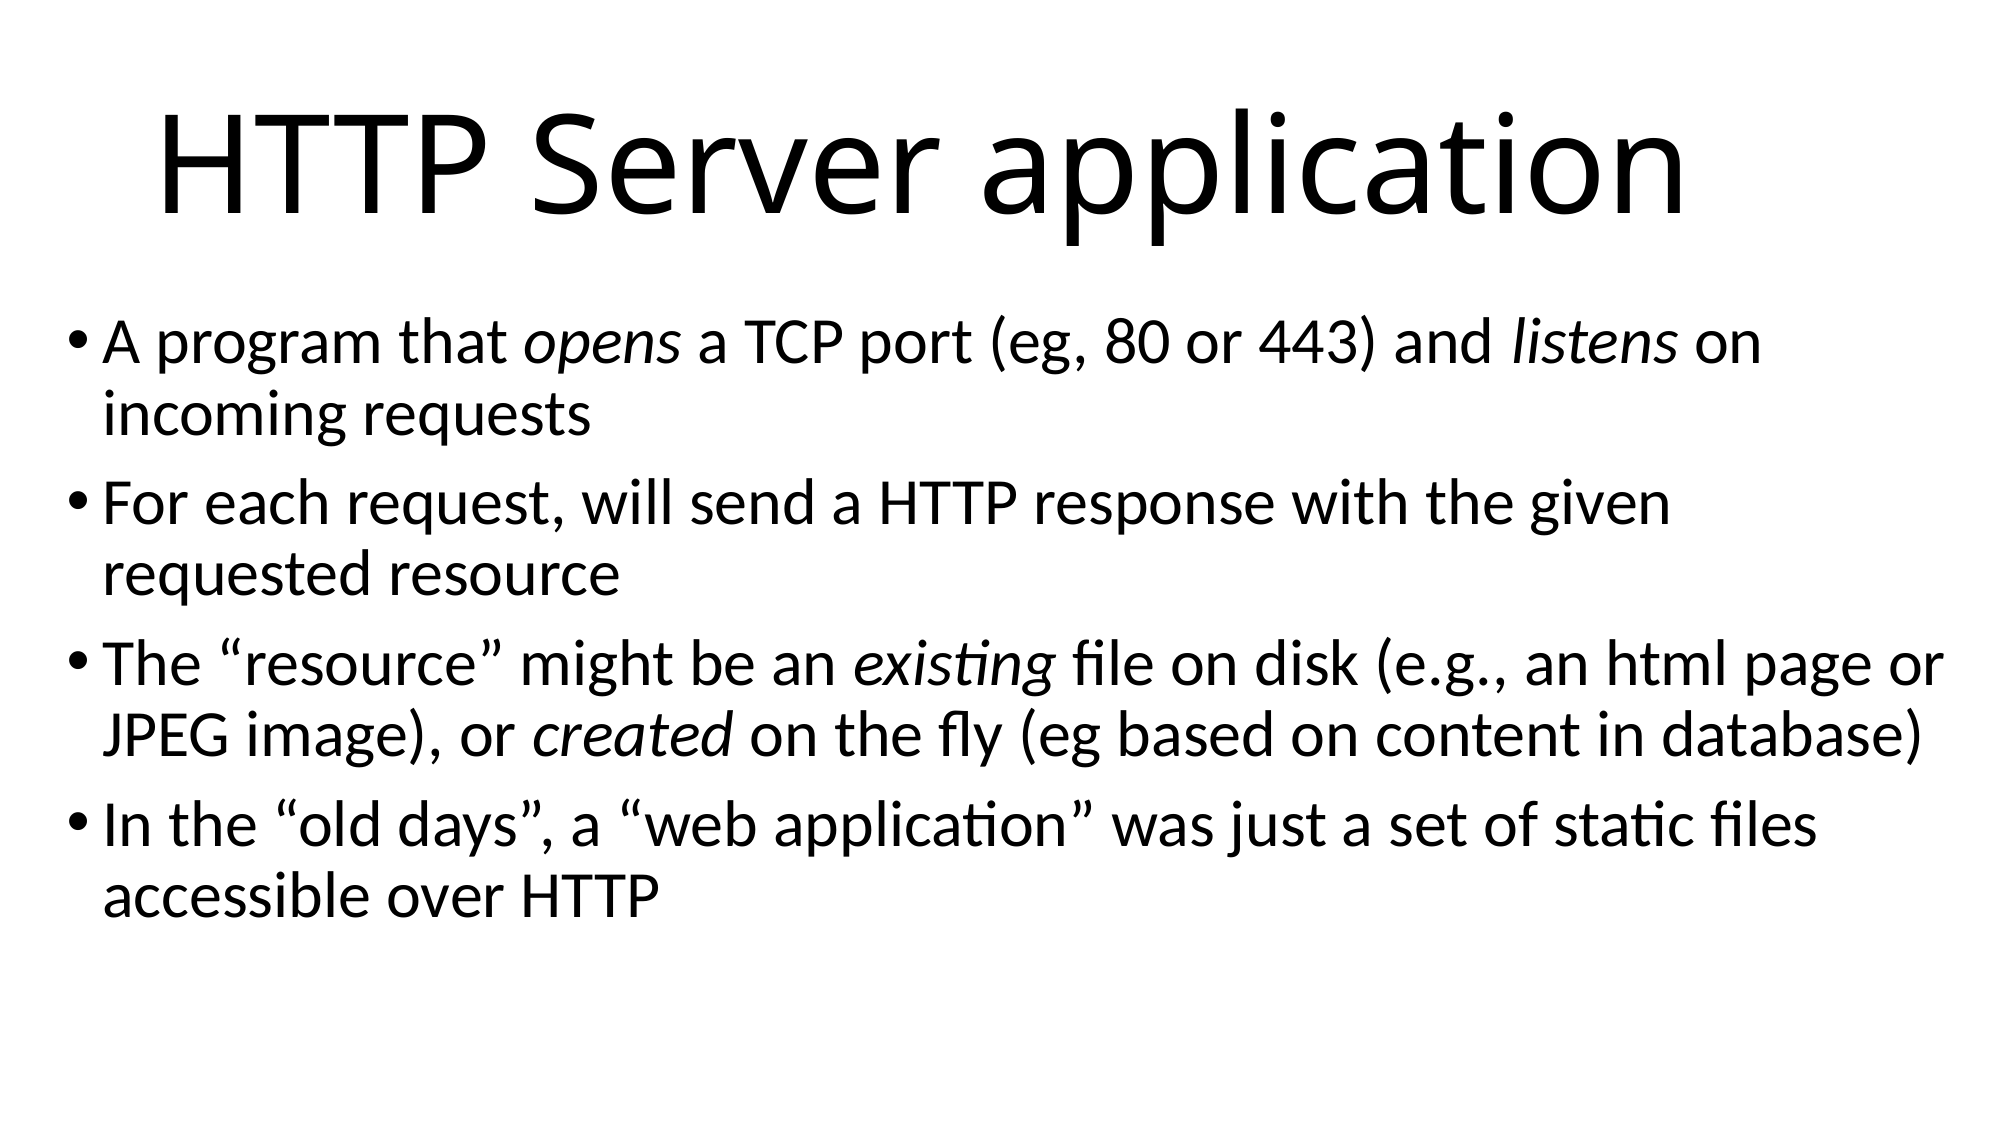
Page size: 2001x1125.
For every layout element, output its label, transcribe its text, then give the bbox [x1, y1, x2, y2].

title HTTP Server application [137, 59, 1863, 278]
list A program that opens a TCP port (eg, 80 or 443) and listens on incoming requests For each request, will send a HTTP response with the given requested resource The “resource” might be an existing file on disk (e.g., an html page or JPEG image), or created on the fly (eg based on content in database) In the “old days”, a “web application” was just a set of static files accessible over HTTP [51, 299, 1963, 1014]
